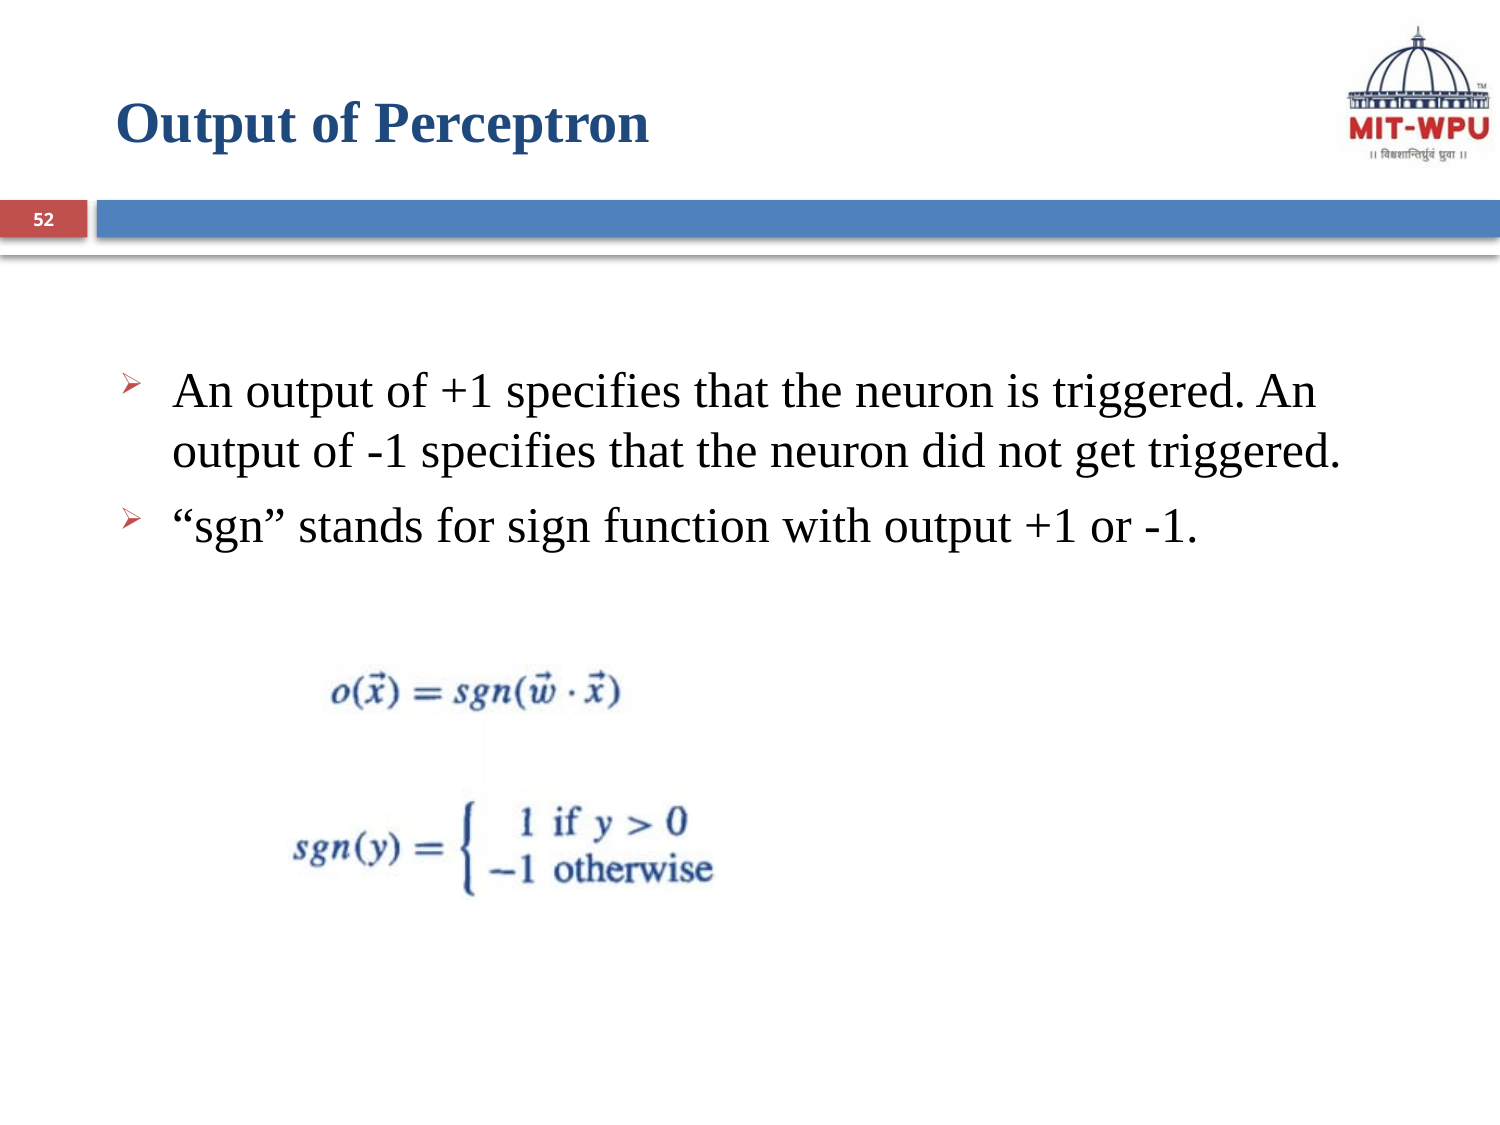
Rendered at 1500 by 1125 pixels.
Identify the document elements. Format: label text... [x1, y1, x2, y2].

picture [287, 663, 723, 901]
text_box An output of +1 specifies that the neuron is triggered. An output of -1 specifies that the neuron did not get triggered. “sgn” stands for sign function with output +1 or -1. [104, 349, 1443, 575]
picture [1337, 12, 1500, 175]
title Output of Perceptron [100, 37, 1438, 200]
slide_number 52 [0, 200, 88, 241]
